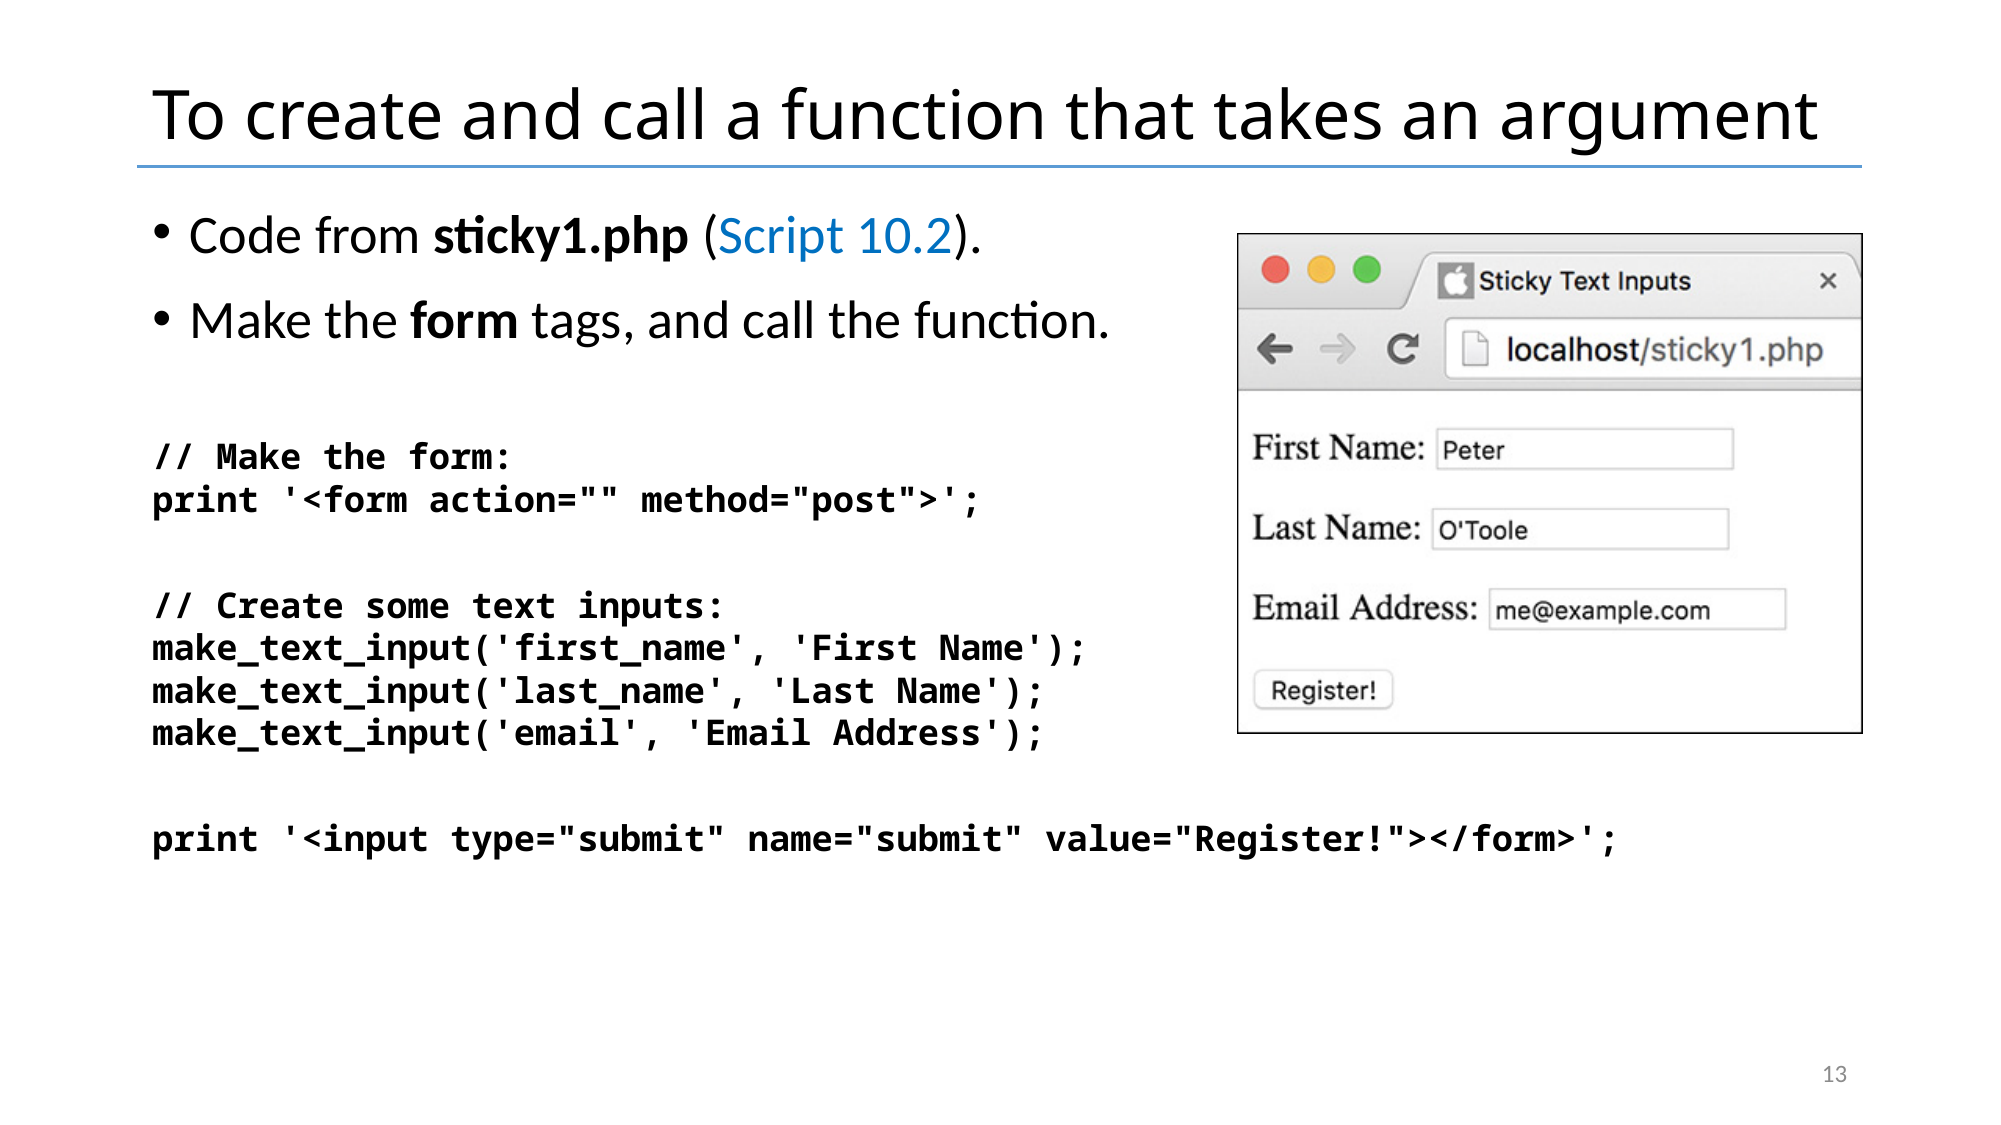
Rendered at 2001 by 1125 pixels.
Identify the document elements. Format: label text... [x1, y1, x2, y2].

list Code from sticky1.php (Script 10.2). Make the form tags, and call the function. // Make the form: print '<form action="" method="post">'; // Create some text inputs: make_text_input('first_name', 'First Name'); make_text_input('last_name', 'Last Name'); make_text_input('email', 'Email Address'); print '<input type="submit" name="submit" value="Register!"></form>'; [137, 191, 1863, 1017]
slide_number 13 [1412, 1042, 1863, 1103]
picture [1237, 233, 1863, 734]
title To create and call a function that takes an argument [137, 59, 1863, 165]
